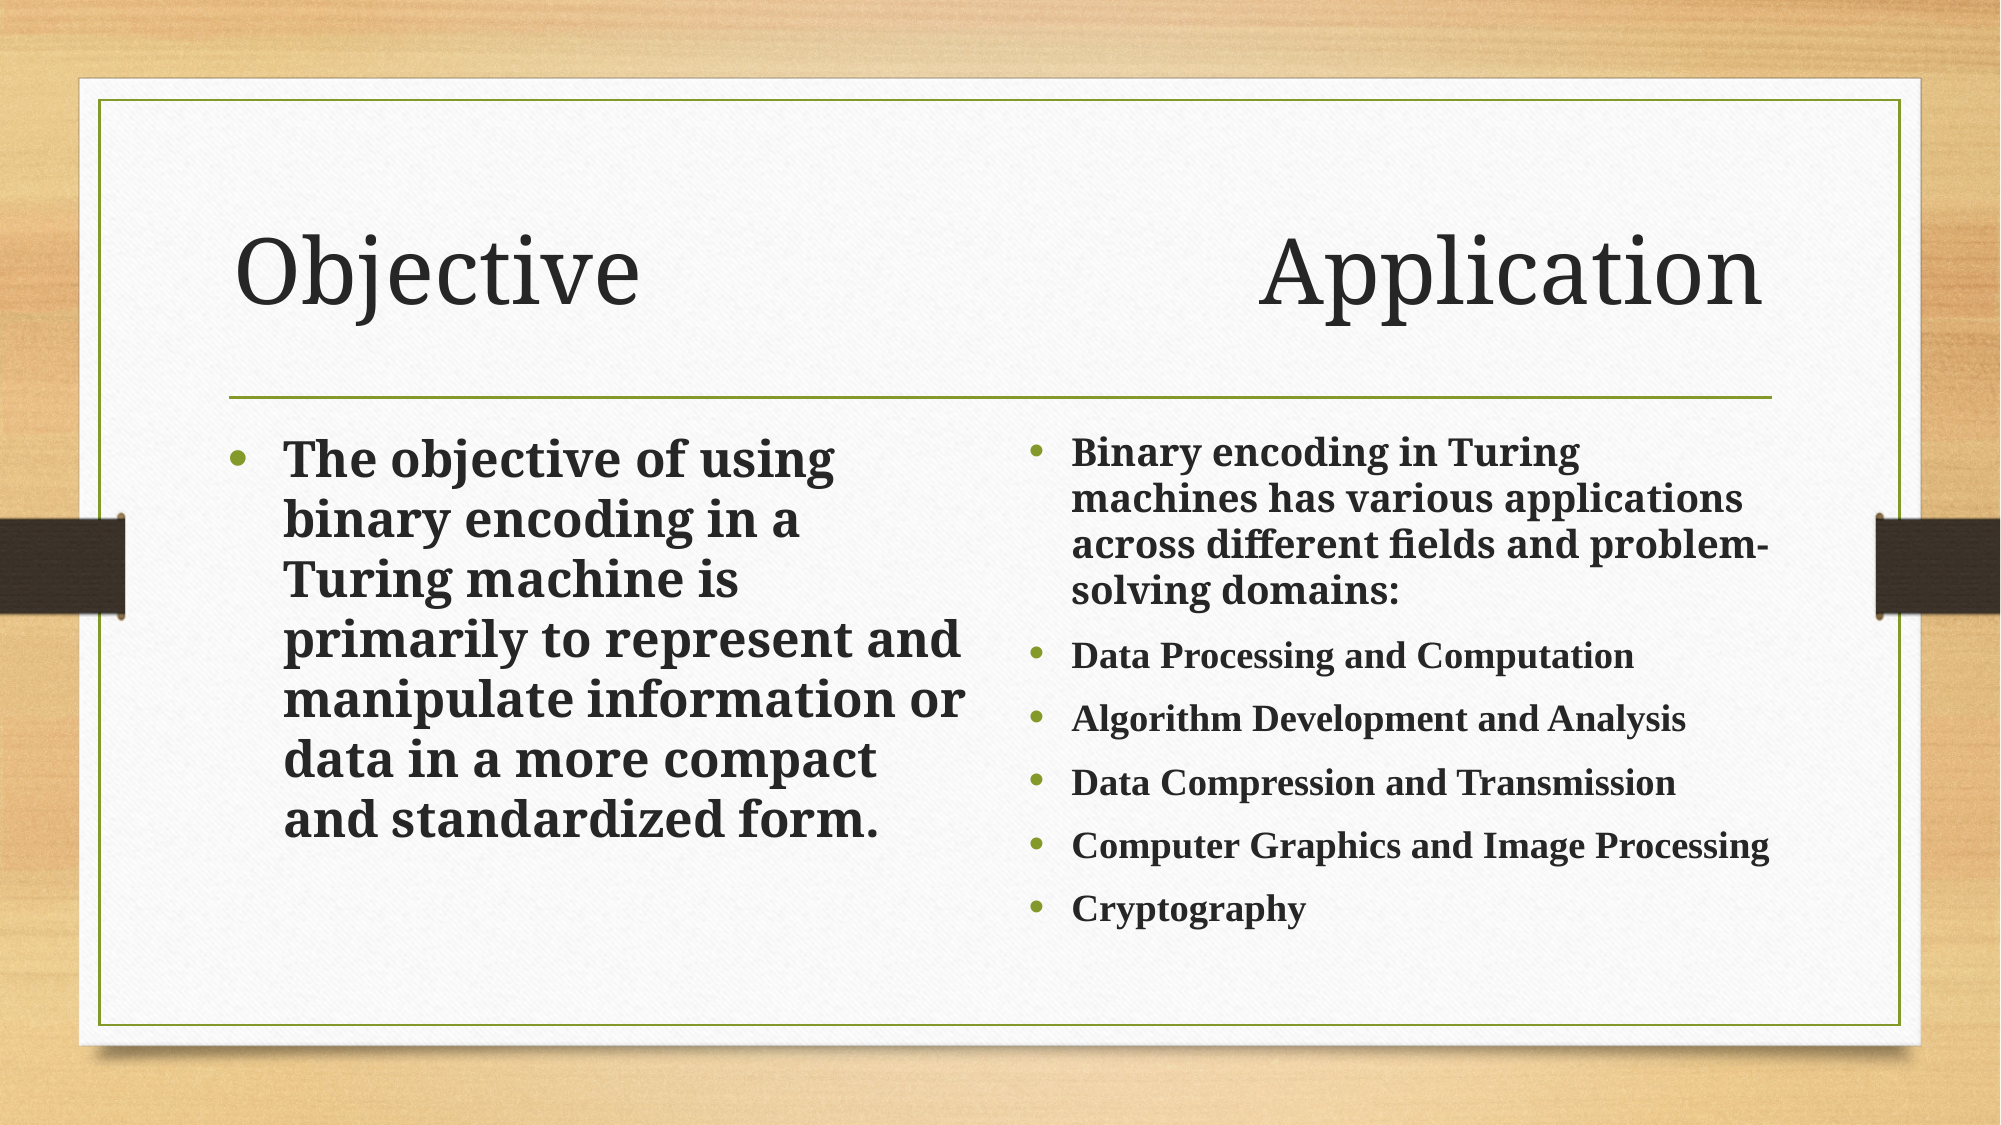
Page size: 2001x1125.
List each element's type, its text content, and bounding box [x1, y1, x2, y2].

list Binary encoding in Turing machines has various applications across different fields and problem-solving domains: Data Processing and Computation Algorithm Development and Analysis Data Compression and Transmission Computer Graphics and Image Processing Cryptography [1013, 420, 1788, 963]
list The objective of using binary encoding in a Turing machine is primarily to represent and manipulate information or data in a more compact and standardized form. [213, 420, 987, 963]
title Objective Application [212, 161, 1788, 375]
picture [0, 0, 2001, 1125]
